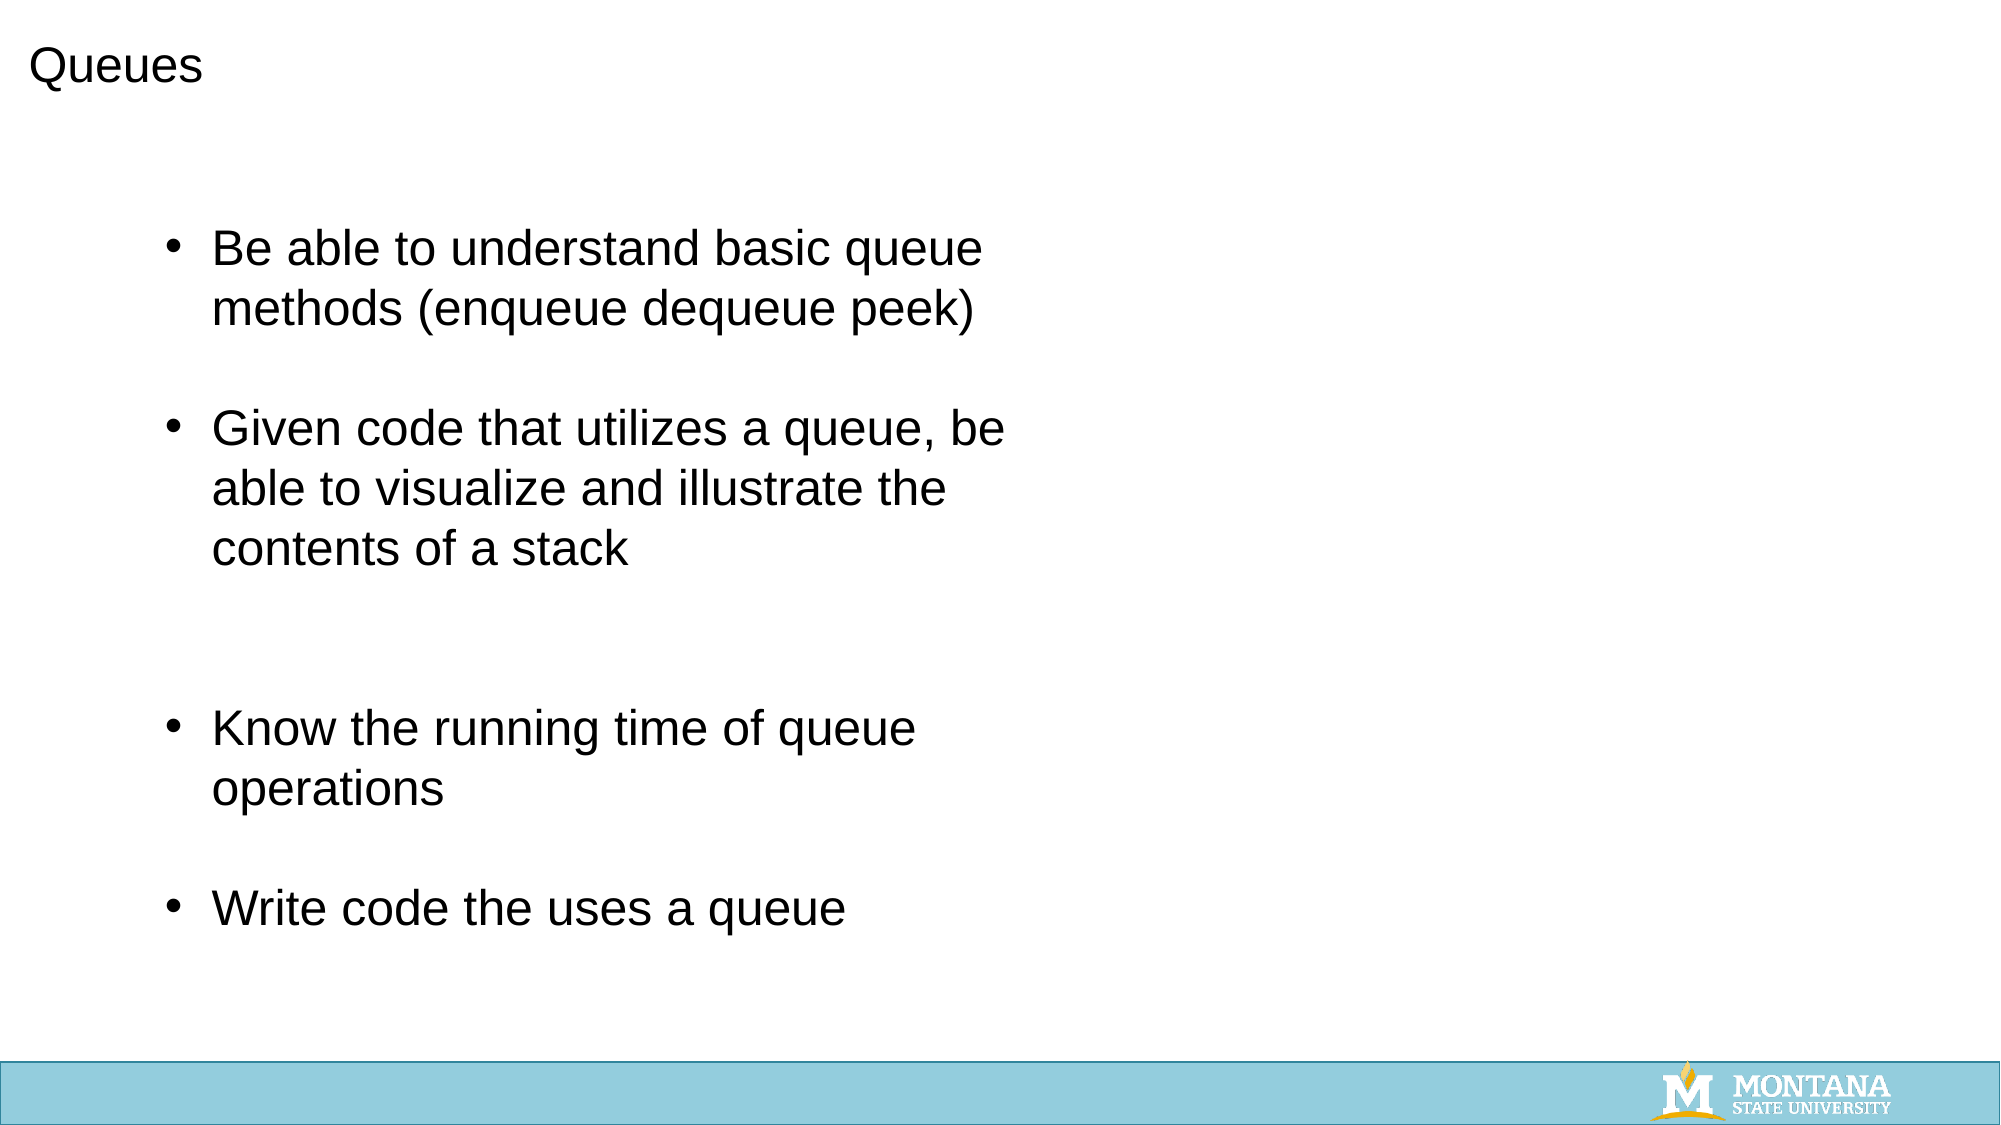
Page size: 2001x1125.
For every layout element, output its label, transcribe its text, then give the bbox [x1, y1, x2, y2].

text_box Queues [13, 24, 219, 100]
text_box Be able to understand basic queue methods (enqueue dequeue peek) Given code that utilizes a queue, be able to visualize and illustrate the contents of a stack Know the running time of queue operations Write code the uses a queue [149, 207, 1125, 943]
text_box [0, 1060, 1647, 1125]
picture [1649, 1060, 1892, 1122]
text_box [1892, 1060, 2000, 1125]
